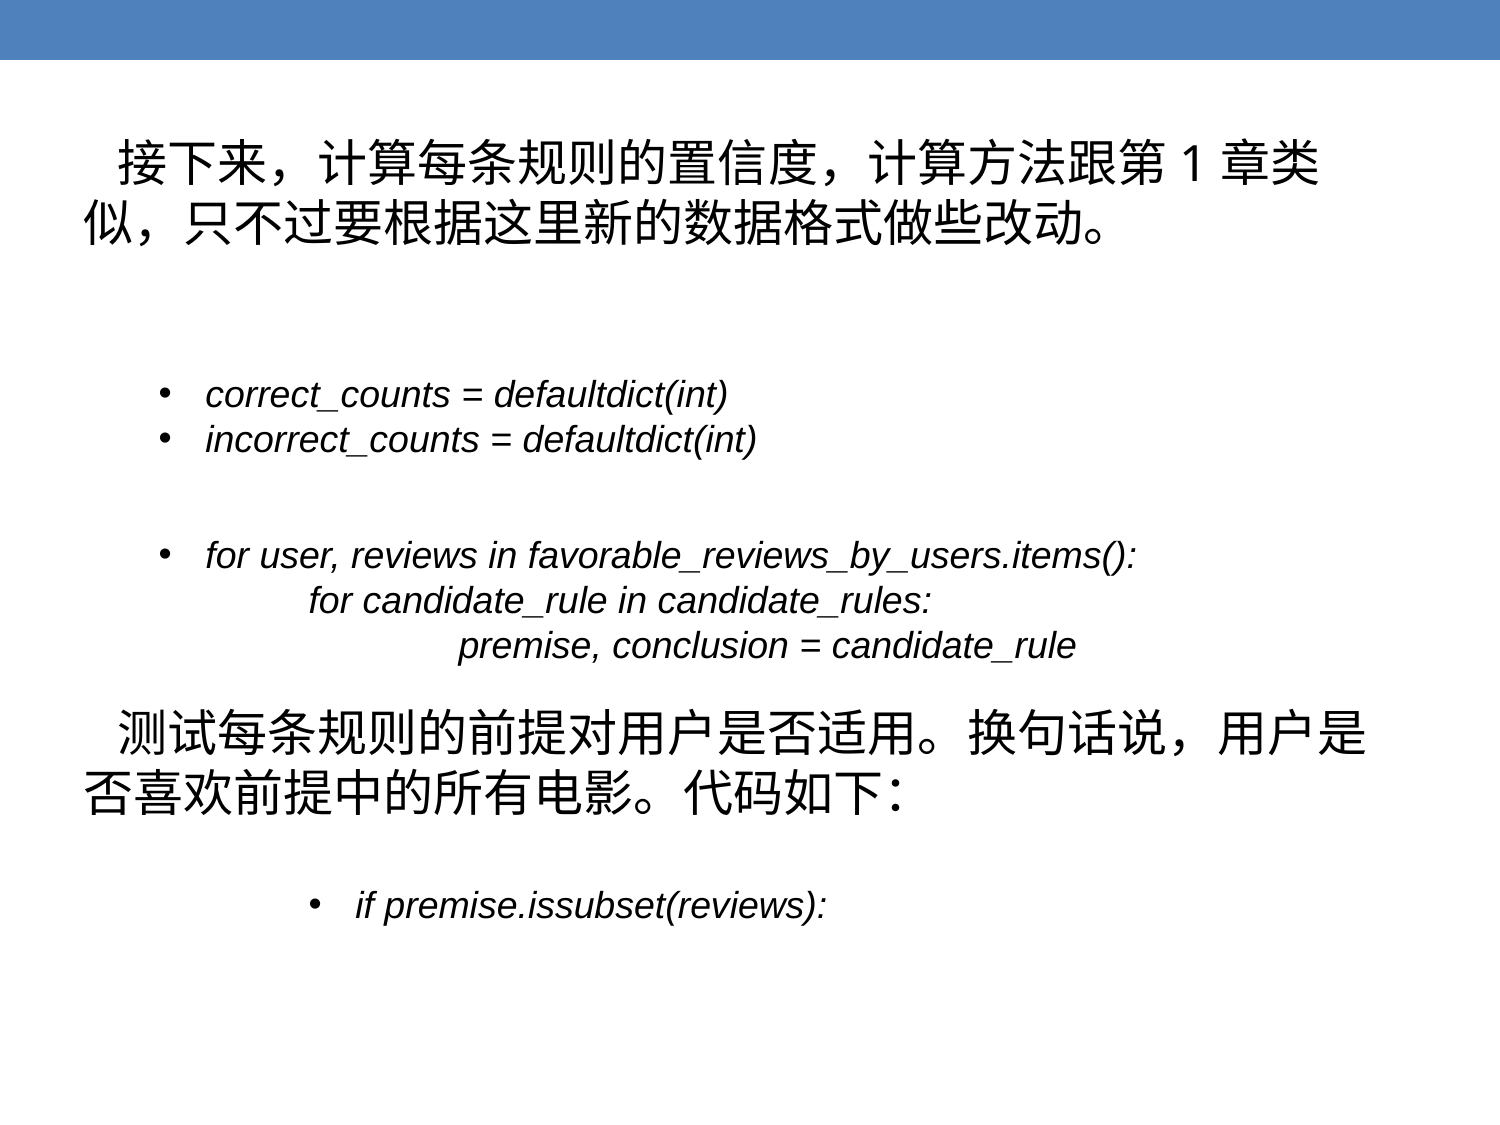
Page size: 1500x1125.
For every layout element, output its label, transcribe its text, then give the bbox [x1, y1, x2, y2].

text_box 接下来，计算每条规则的置信度，计算方法跟第1章类似，只不过要根据这里新的数据格式做些改动。 [68, 123, 1360, 259]
text_box correct_counts = defaultdict(int) incorrect_counts = defaultdict(int) [68, 362, 1388, 468]
text_box for user, reviews in favorable_reviews_by_users.items(): for candidate_rule in candidate_rules: premise, conclusion = candidate_rule [68, 523, 1360, 673]
text_box 测试每条规则的前提对用户是否适用。换句话说，用户是否喜欢前提中的所有电影。代码如下： if premise.issubset(reviews): [68, 693, 1388, 934]
